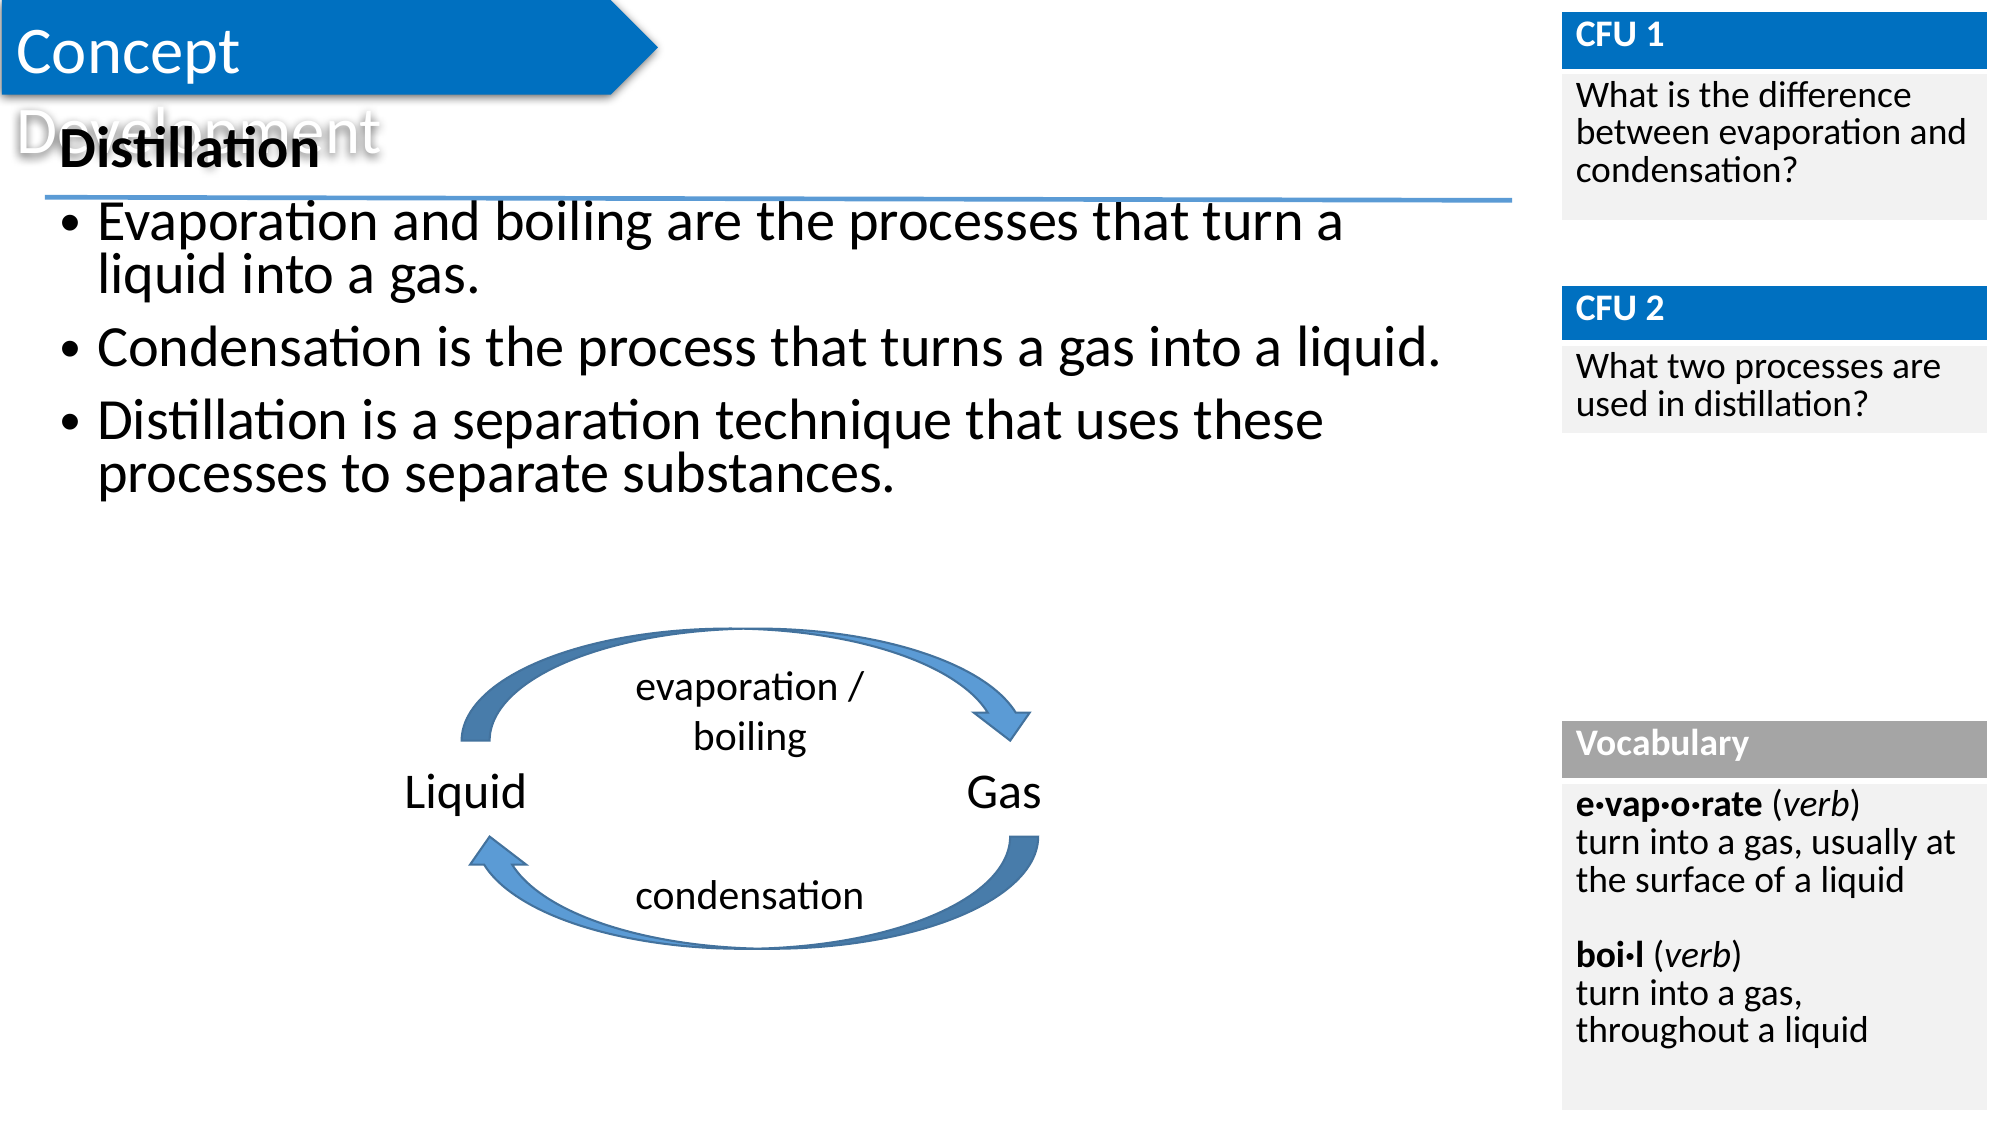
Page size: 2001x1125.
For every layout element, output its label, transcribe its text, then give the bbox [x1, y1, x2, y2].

text_box [468, 835, 572, 924]
text_box Concept Development [1, 0, 658, 95]
text_box condensation [572, 860, 927, 926]
table_header CFU 1 [1562, 12, 1987, 69]
text_box [460, 627, 1032, 743]
table_header Vocabulary [1562, 721, 1987, 778]
table_cell What two processes are used in distillation? [1562, 346, 1987, 433]
table_cell e·vap·o·rate (verb) turn into a gas, usually at the surface of a liquid boi·l (verb) turn into a gas, throughout a liquid [1562, 784, 1987, 1110]
list Distillation Evaporation and boiling are the processes that turn a liquid into a gas. Condensation is the process that turns a gas into a liquid. Distillation is a separation technique that uses these processes to separate substances. [44, 118, 1492, 197]
table_header CFU 2 [1562, 286, 1987, 340]
text_box [578, 835, 1040, 950]
text_box evaporation / boiling [587, 651, 913, 767]
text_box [44, 197, 1513, 201]
text_box Liquid [372, 750, 559, 826]
text_box Gas [931, 750, 1078, 826]
list Distillation Evaporation and boiling are the processes that turn a liquid into a gas. Condensation is the process that turns a gas into a liquid. Distillation is a separation technique that uses these processes to separate substances. [44, 201, 1492, 1034]
table_cell What is the difference between evaporation and condensation? [1562, 74, 1987, 220]
